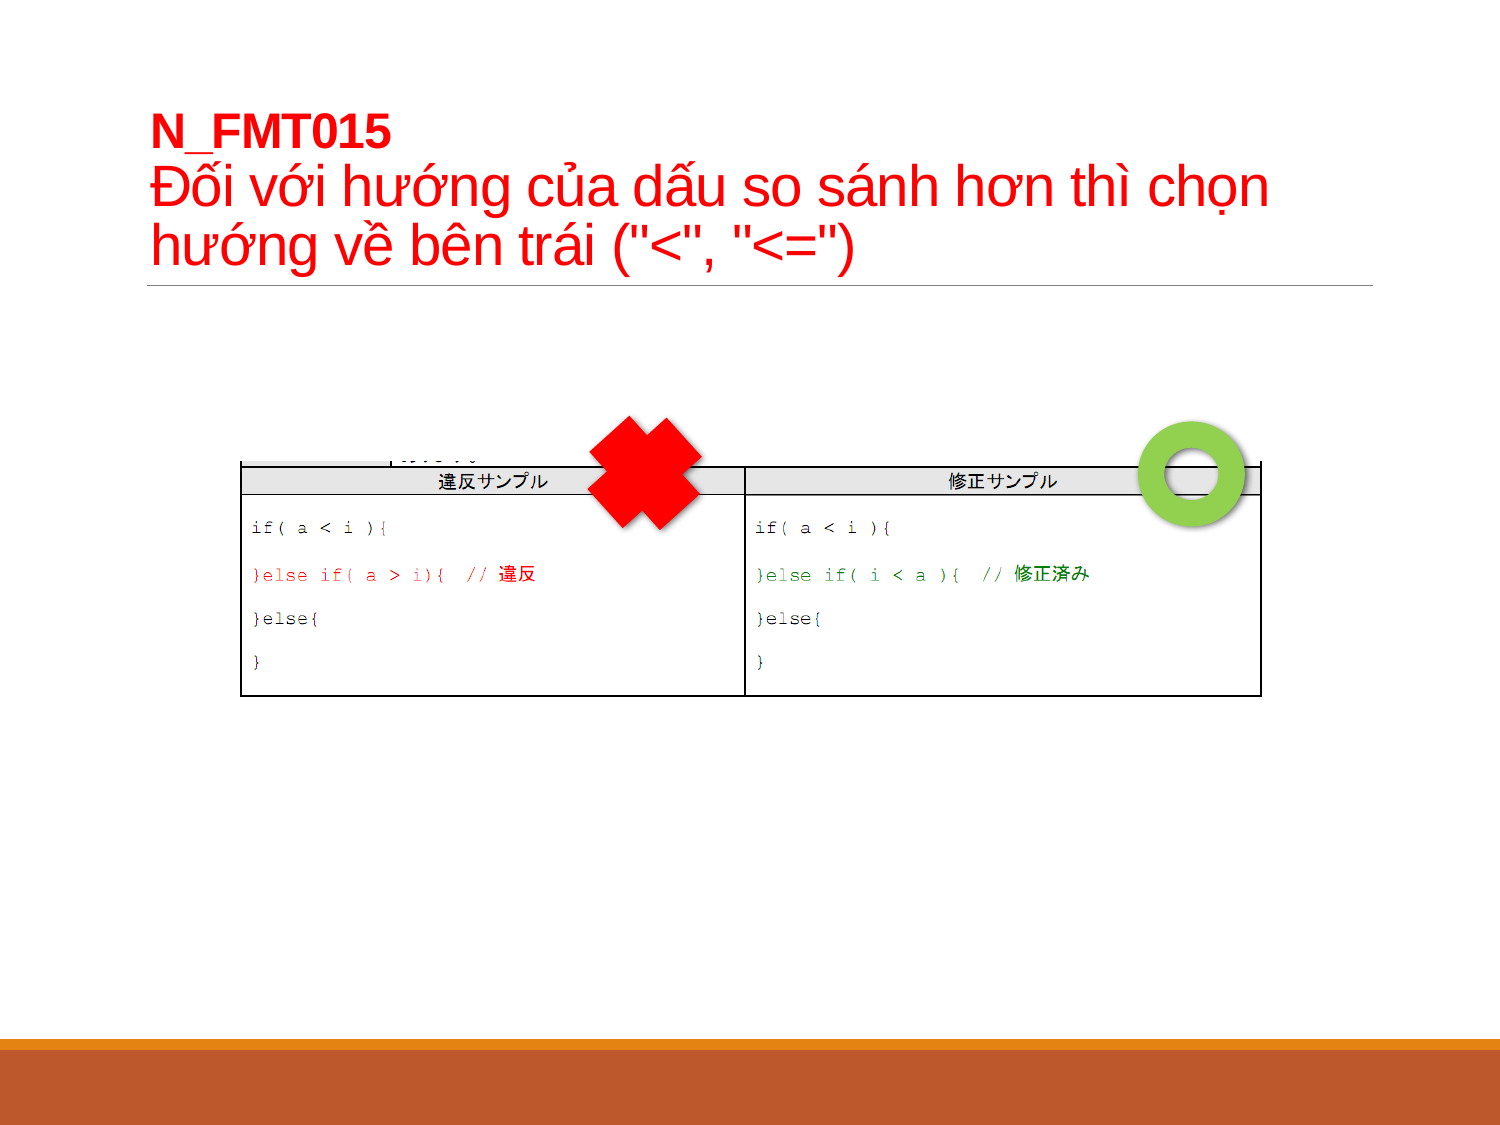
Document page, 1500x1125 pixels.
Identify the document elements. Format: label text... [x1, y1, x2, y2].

text_box [589, 415, 702, 458]
text_box [1140, 421, 1243, 458]
picture [232, 460, 1268, 702]
title N_FMT015 Đối với hướng của dấu so sánh hơn thì chọn hướng về bên trái ("<", "<=") [135, 47, 1373, 285]
